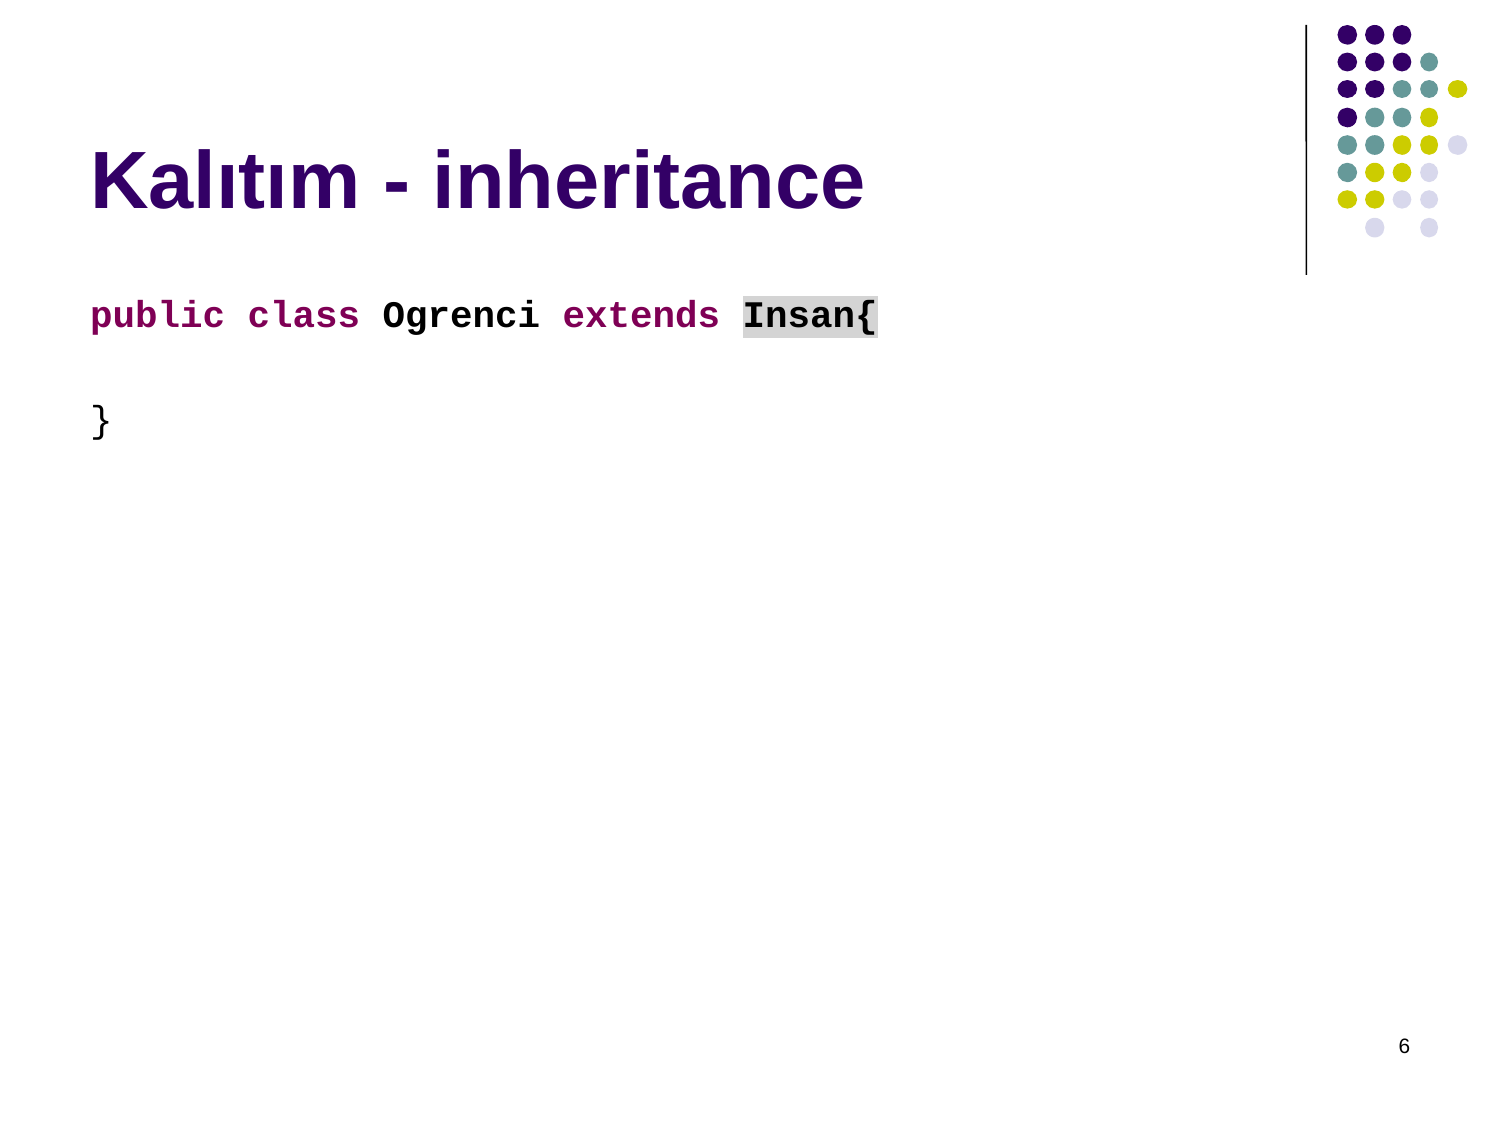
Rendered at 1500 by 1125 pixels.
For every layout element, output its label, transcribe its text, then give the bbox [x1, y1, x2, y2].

slide_number 6 [1074, 1024, 1426, 1101]
title Kalıtım - inheritance [75, 20, 1313, 233]
list public class Ogrenci extends Insan{ } [75, 282, 1425, 1006]
